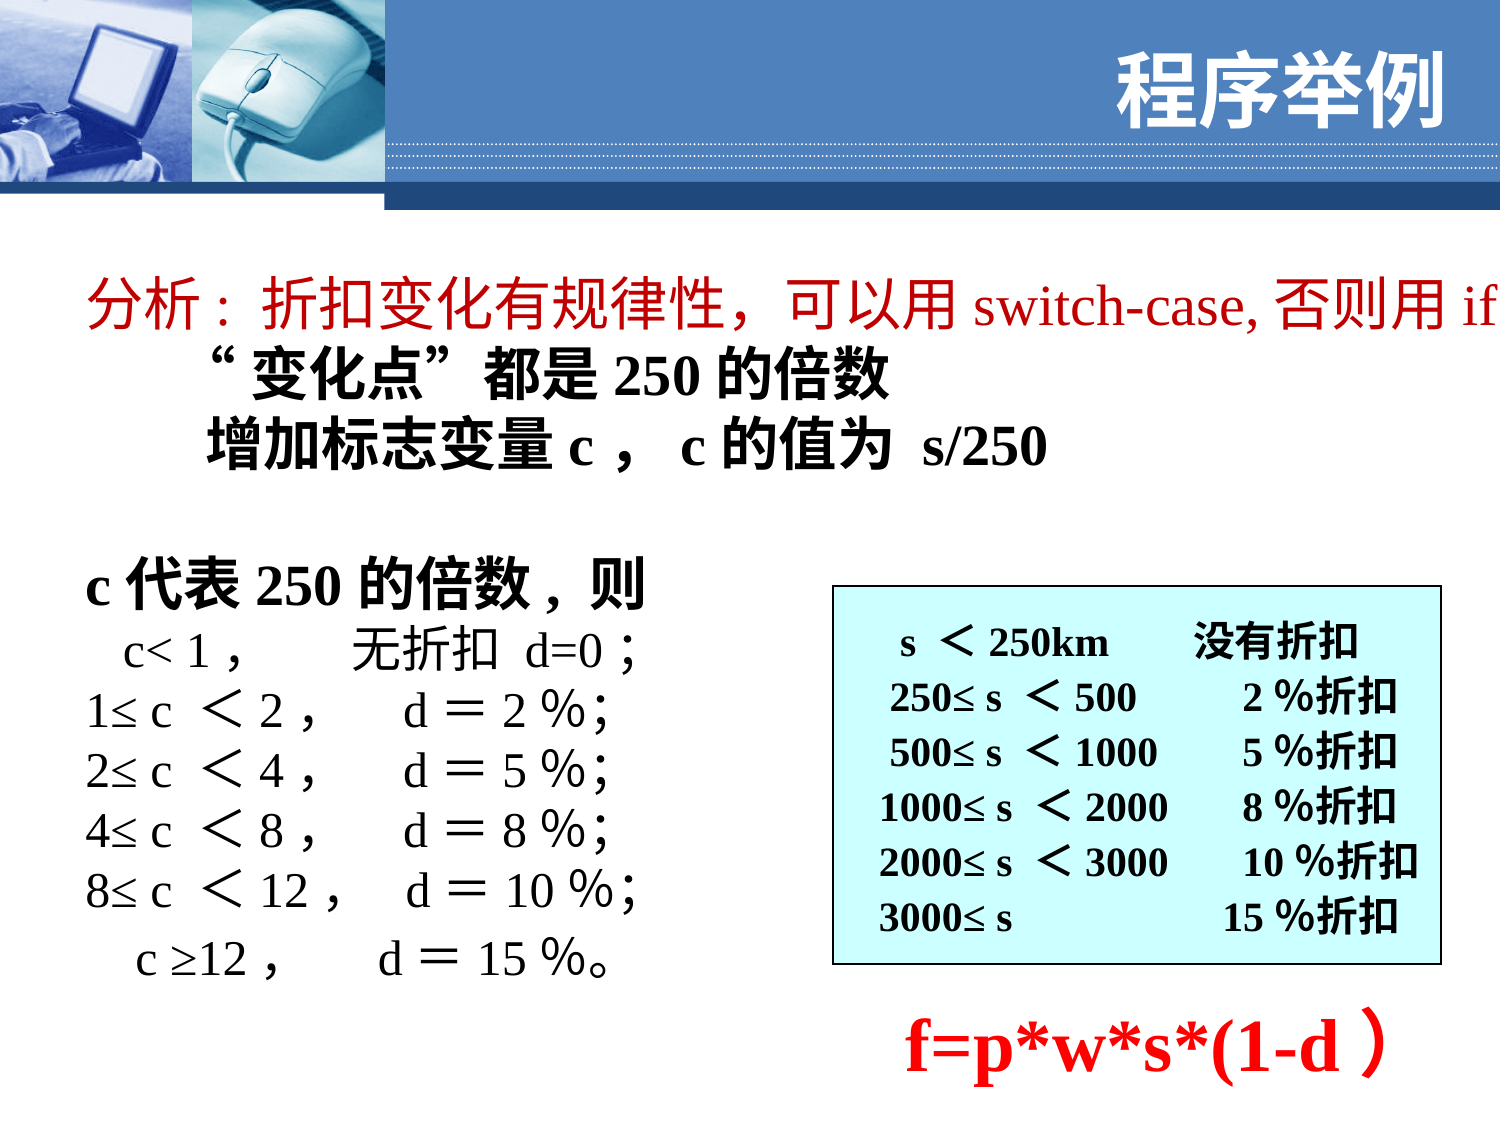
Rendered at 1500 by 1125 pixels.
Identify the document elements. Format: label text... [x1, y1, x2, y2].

text_box 程序举例 [1045, 30, 1483, 149]
text_box f=p*w*s*(1-d） [867, 988, 1471, 1094]
text_box 分析: 折扣变化有规律性，可以用switch-case,否则用if “变化点”都是250的倍数 增加标志变量c，c的值为 s/250 c代表250的倍数, 则 c< 1， 无折扣 d=0； 1≤ c ＜2， d＝2％； 2≤ c ＜4， d＝5％； 4≤ c ＜8， d＝8％； 8≤ c ＜12， d＝10％； c ≥12， d＝15％。 [41, 231, 1081, 1024]
picture [0, 0, 385, 181]
text_box s ＜250km 没有折扣 250≤ s ＜500 2％折扣 500≤ s ＜1000 5％折扣 1000≤ s ＜2000 8％折扣 2000≤ s ＜3000 10％折扣 3000≤ s 15％折扣 [832, 586, 1442, 965]
